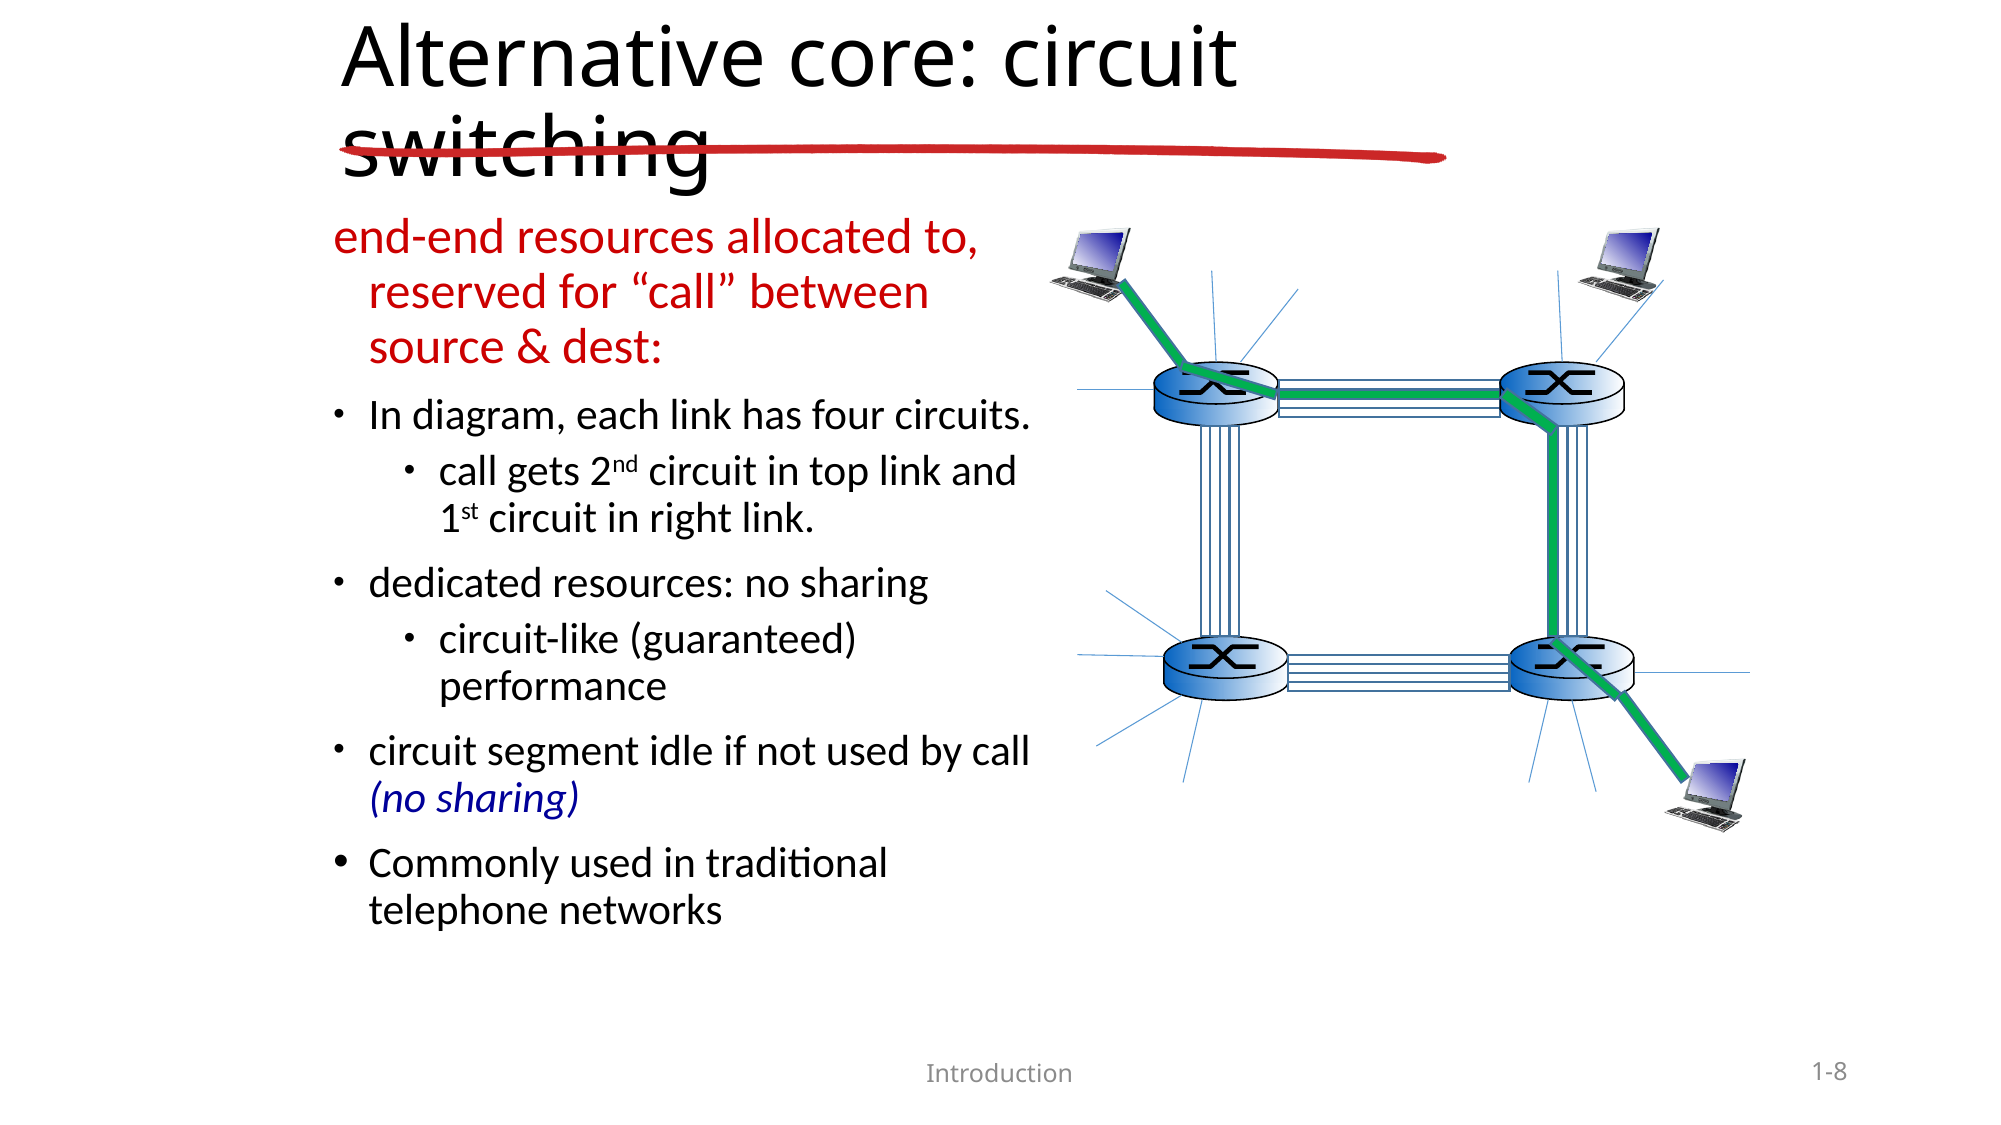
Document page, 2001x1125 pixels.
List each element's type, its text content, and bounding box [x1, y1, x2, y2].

title Alternative core: circuit switching [326, 45, 1602, 163]
picture [334, 139, 1460, 169]
footer Introduction [662, 1042, 1338, 1103]
slide_number 1-8 [1412, 1042, 1863, 1103]
list end-end resources allocated to, reserved for “call” between source & dest: In diagram, each link has four circuits. call gets 2nd circuit in top link and 1st circuit in right link. dedicated resources: no sharing circuit-like (guaranteed) performance circuit segment idle if not used by call (no sharing) Commonly used in traditional telephone networks [318, 202, 1051, 966]
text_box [1029, 224, 1750, 838]
